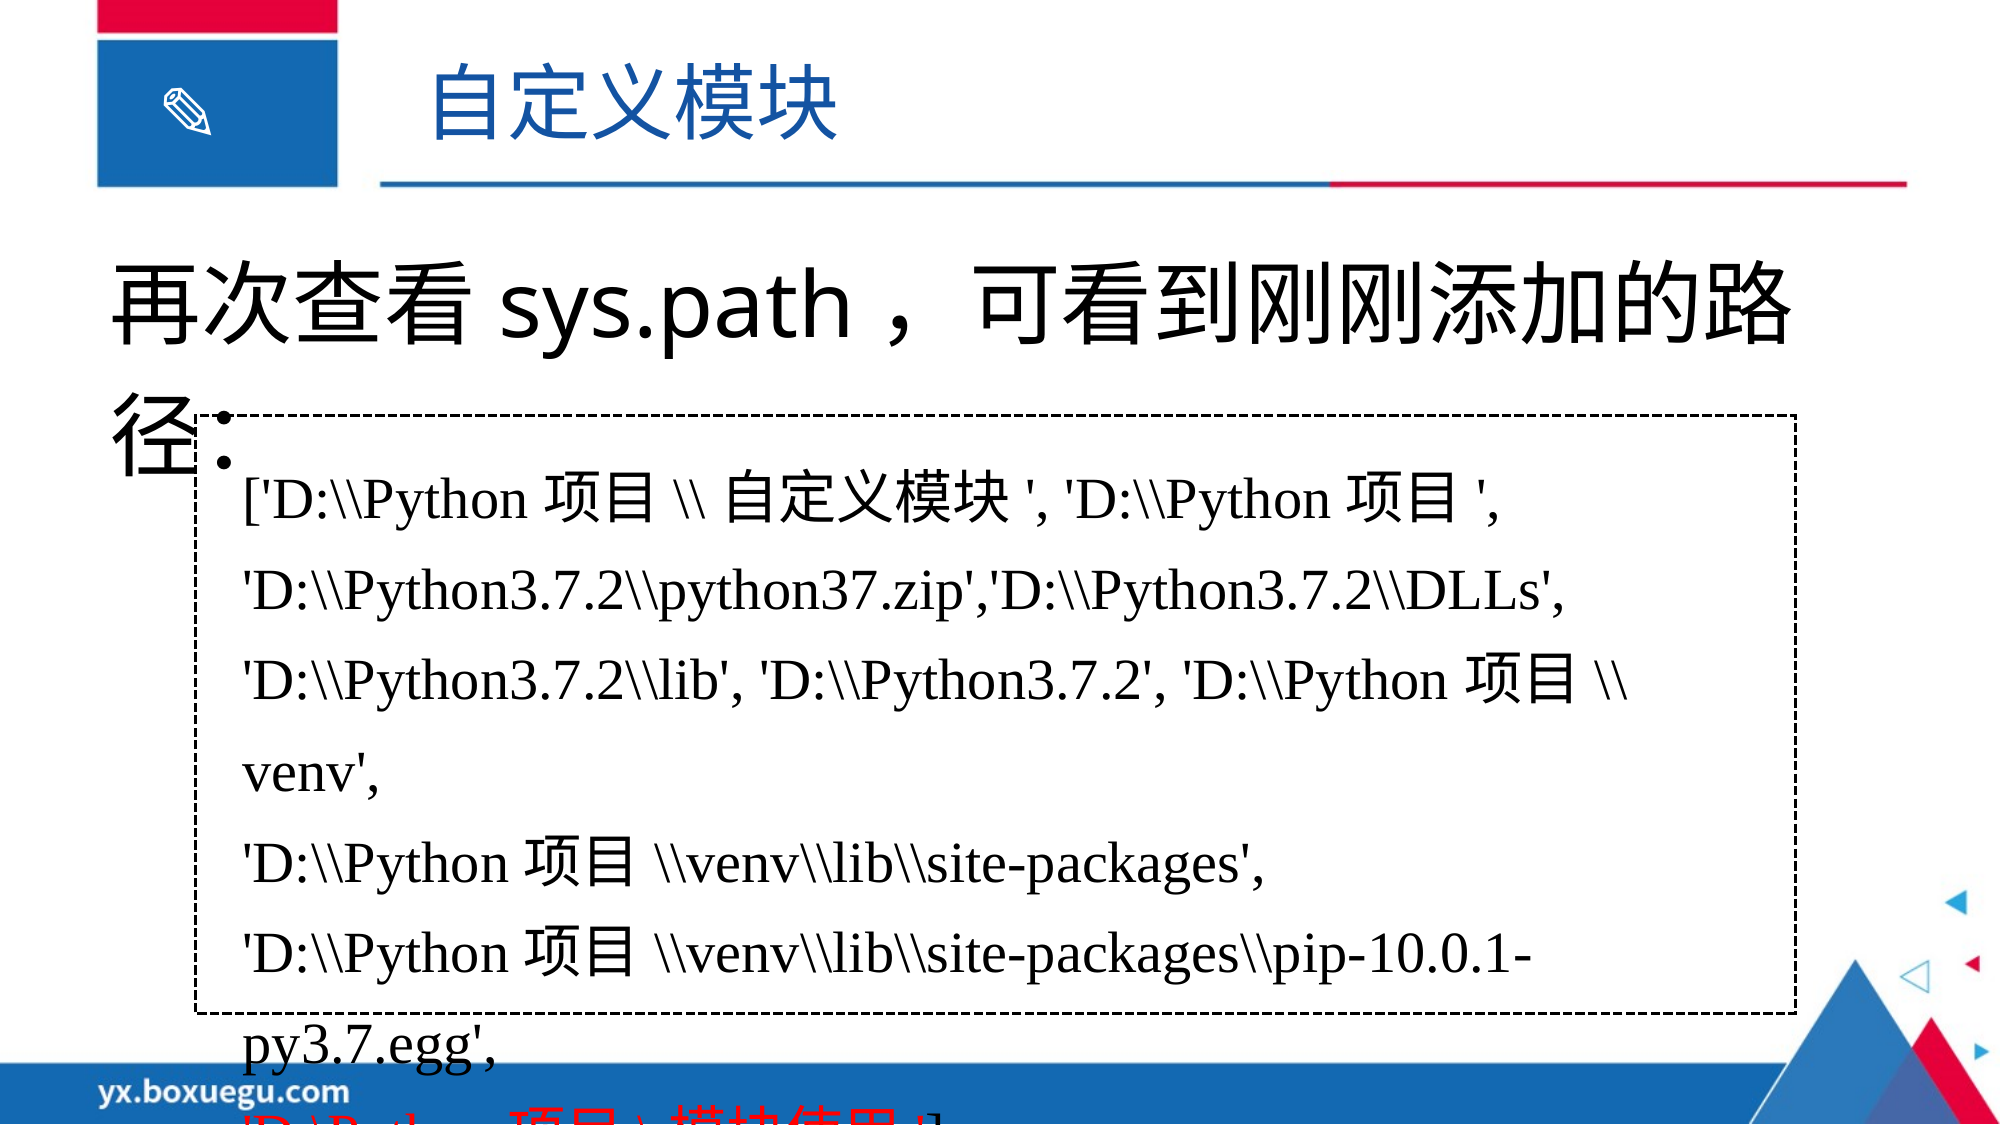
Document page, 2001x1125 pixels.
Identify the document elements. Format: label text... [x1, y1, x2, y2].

text_box 自定义模块 [409, 43, 1292, 158]
text_box [195, 415, 1796, 1014]
text_box 再次查看sys.path，可看到刚刚添加的路径： [94, 216, 1912, 496]
picture [0, 0, 2000, 1124]
text_box ['D:\\Python项目\\自定义模块', 'D:\\Python项目', 'D:\\Python3.7.2\\python37.zip','D:\\Python3.7.2\\DLLs', 'D:\\Python3.7.2\\lib', 'D:\\Python3.7.2', 'D:\\Python项目\\venv', 'D:\\Python项目\\venv\\lib\\site-packages', 'D:\\Python项目\\venv\\lib\\site-packages\\pip-10.0.1-py3.7.egg', 'D:\Python项目\模块使用'] [227, 431, 1779, 1125]
